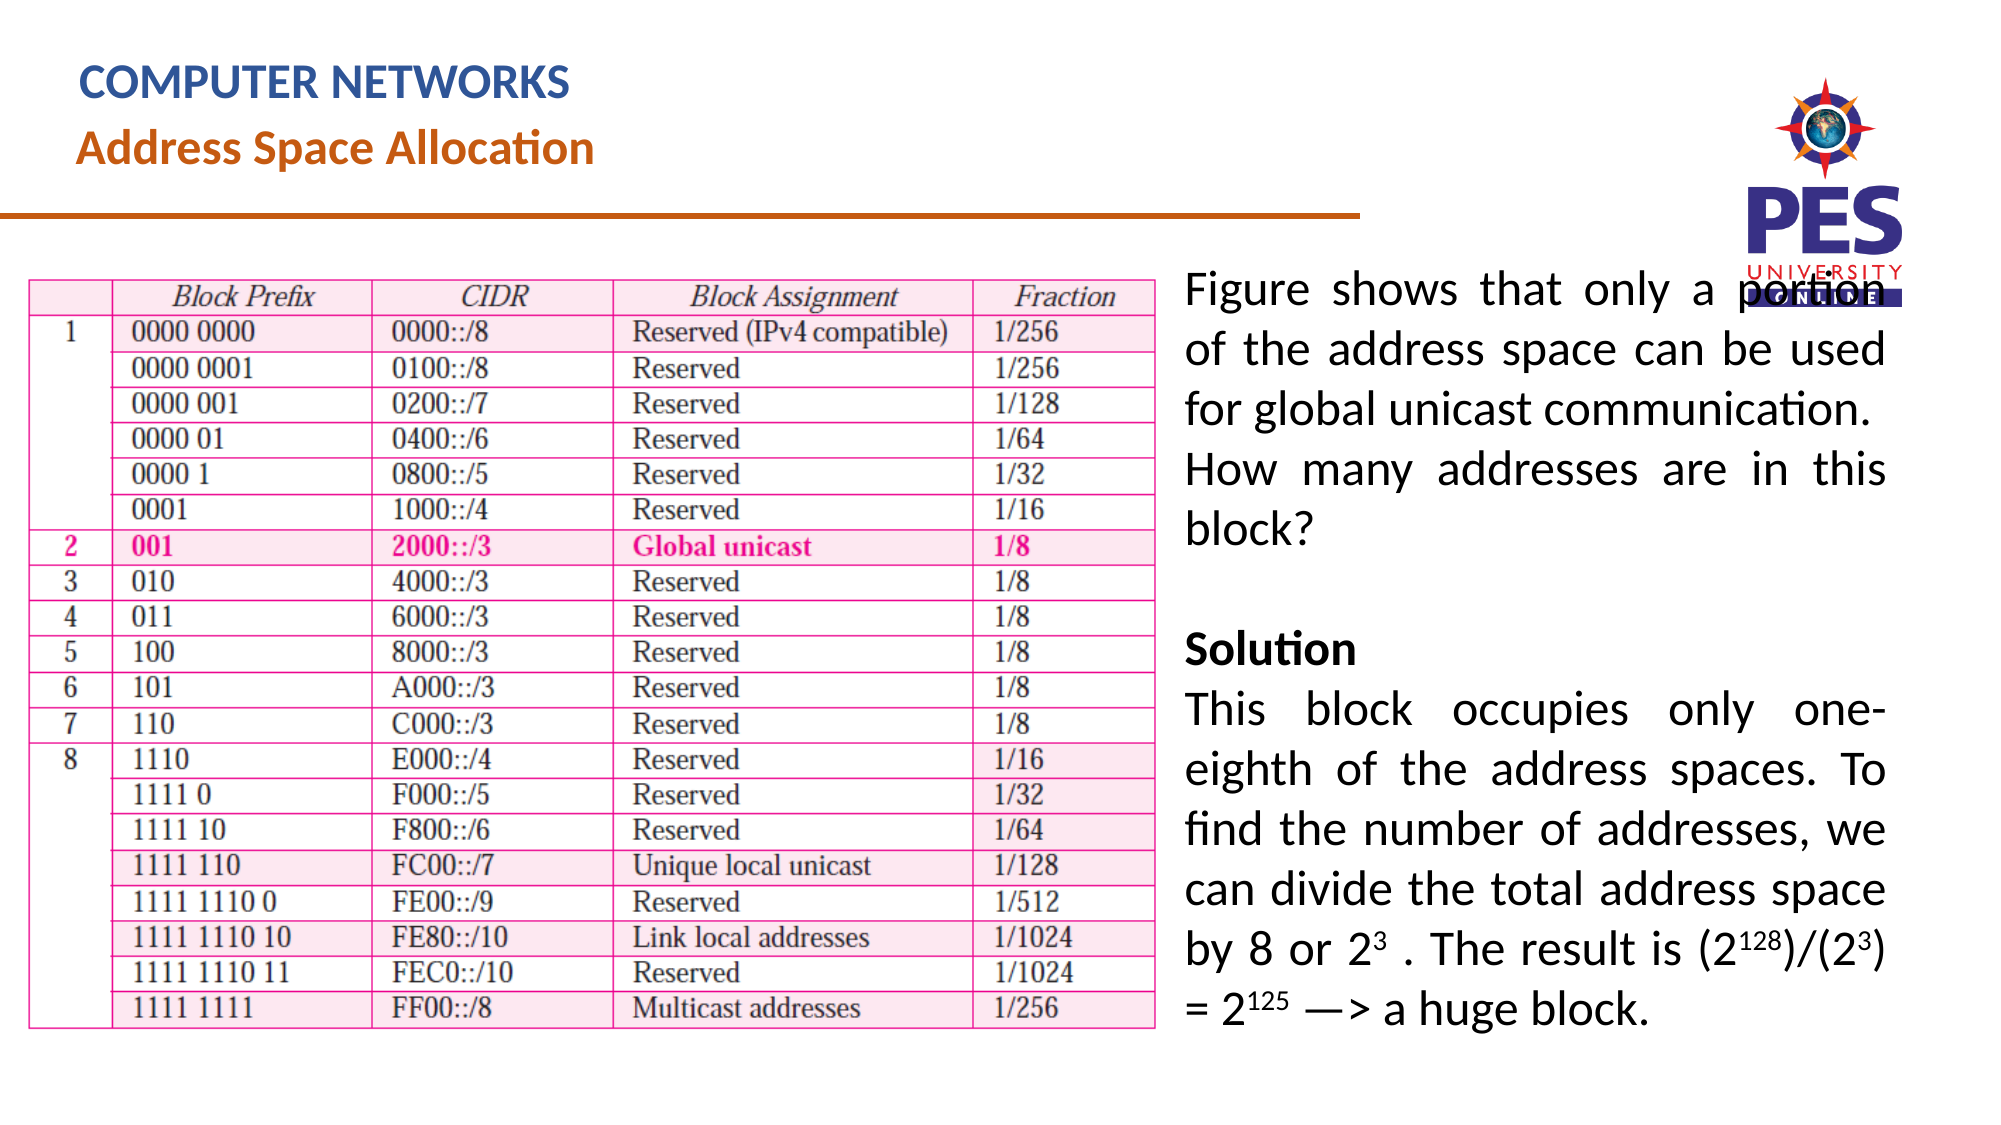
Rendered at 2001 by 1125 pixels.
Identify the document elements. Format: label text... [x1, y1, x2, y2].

picture [16, 264, 1170, 1039]
text_box COMPUTER NETWORKS [64, 41, 1295, 106]
text_box Address Space Allocation [60, 106, 1374, 182]
picture [1748, 76, 1902, 307]
text_box Figure shows that only a portion of the address space can be used for global unicast communication. How many addresses are in this block? Solution This block occupies only one-eighth of the address spaces. To find the number of addresses, we can divide the total address space by 8 or 23 . The result is (2128)/(23) = 2125 —> a huge block. [1169, 248, 1902, 1043]
